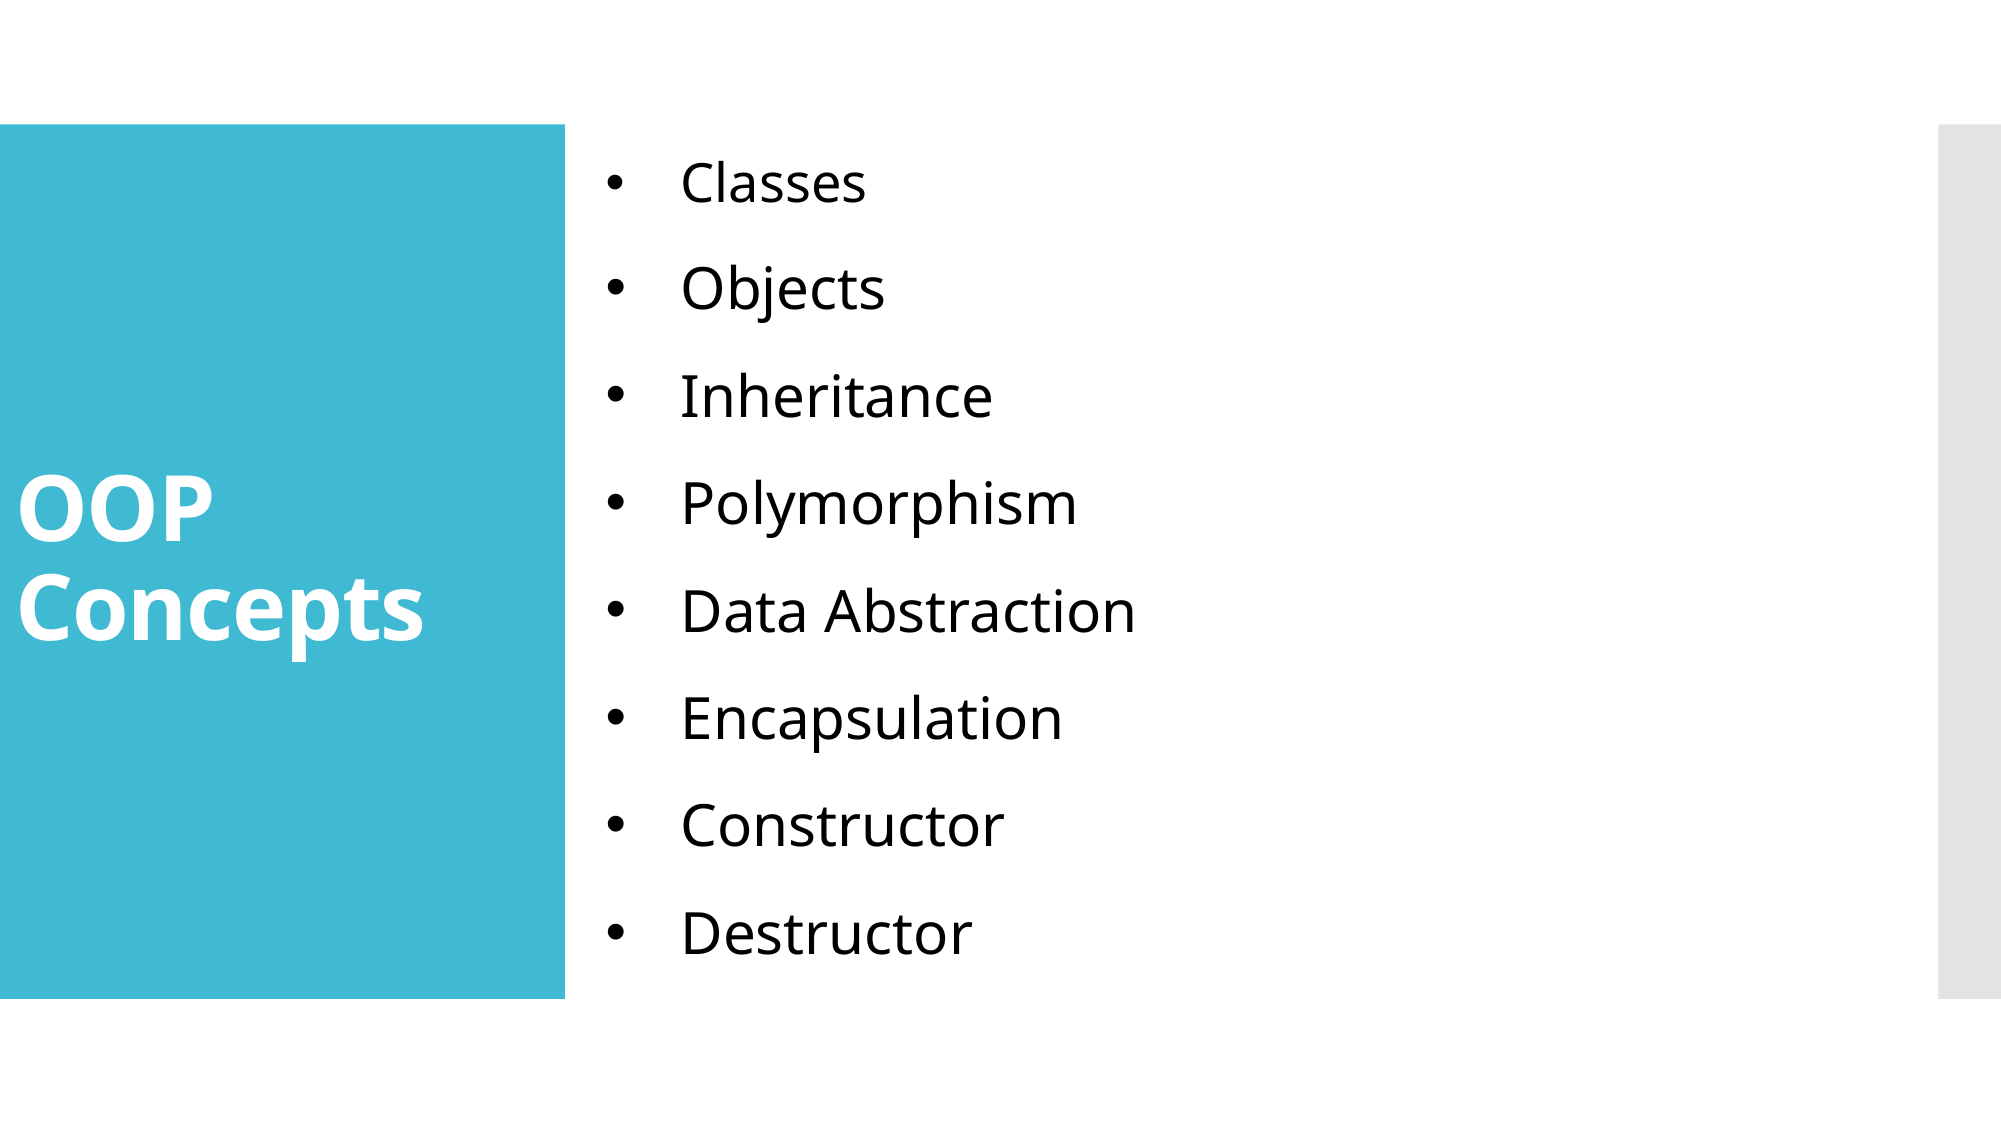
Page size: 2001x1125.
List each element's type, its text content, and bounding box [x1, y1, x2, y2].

title OOP Concepts [0, 184, 571, 940]
text_box Classes Objects Inheritance Polymorphism Data Abstraction Encapsulation Constructor Destructor [590, 141, 1903, 974]
